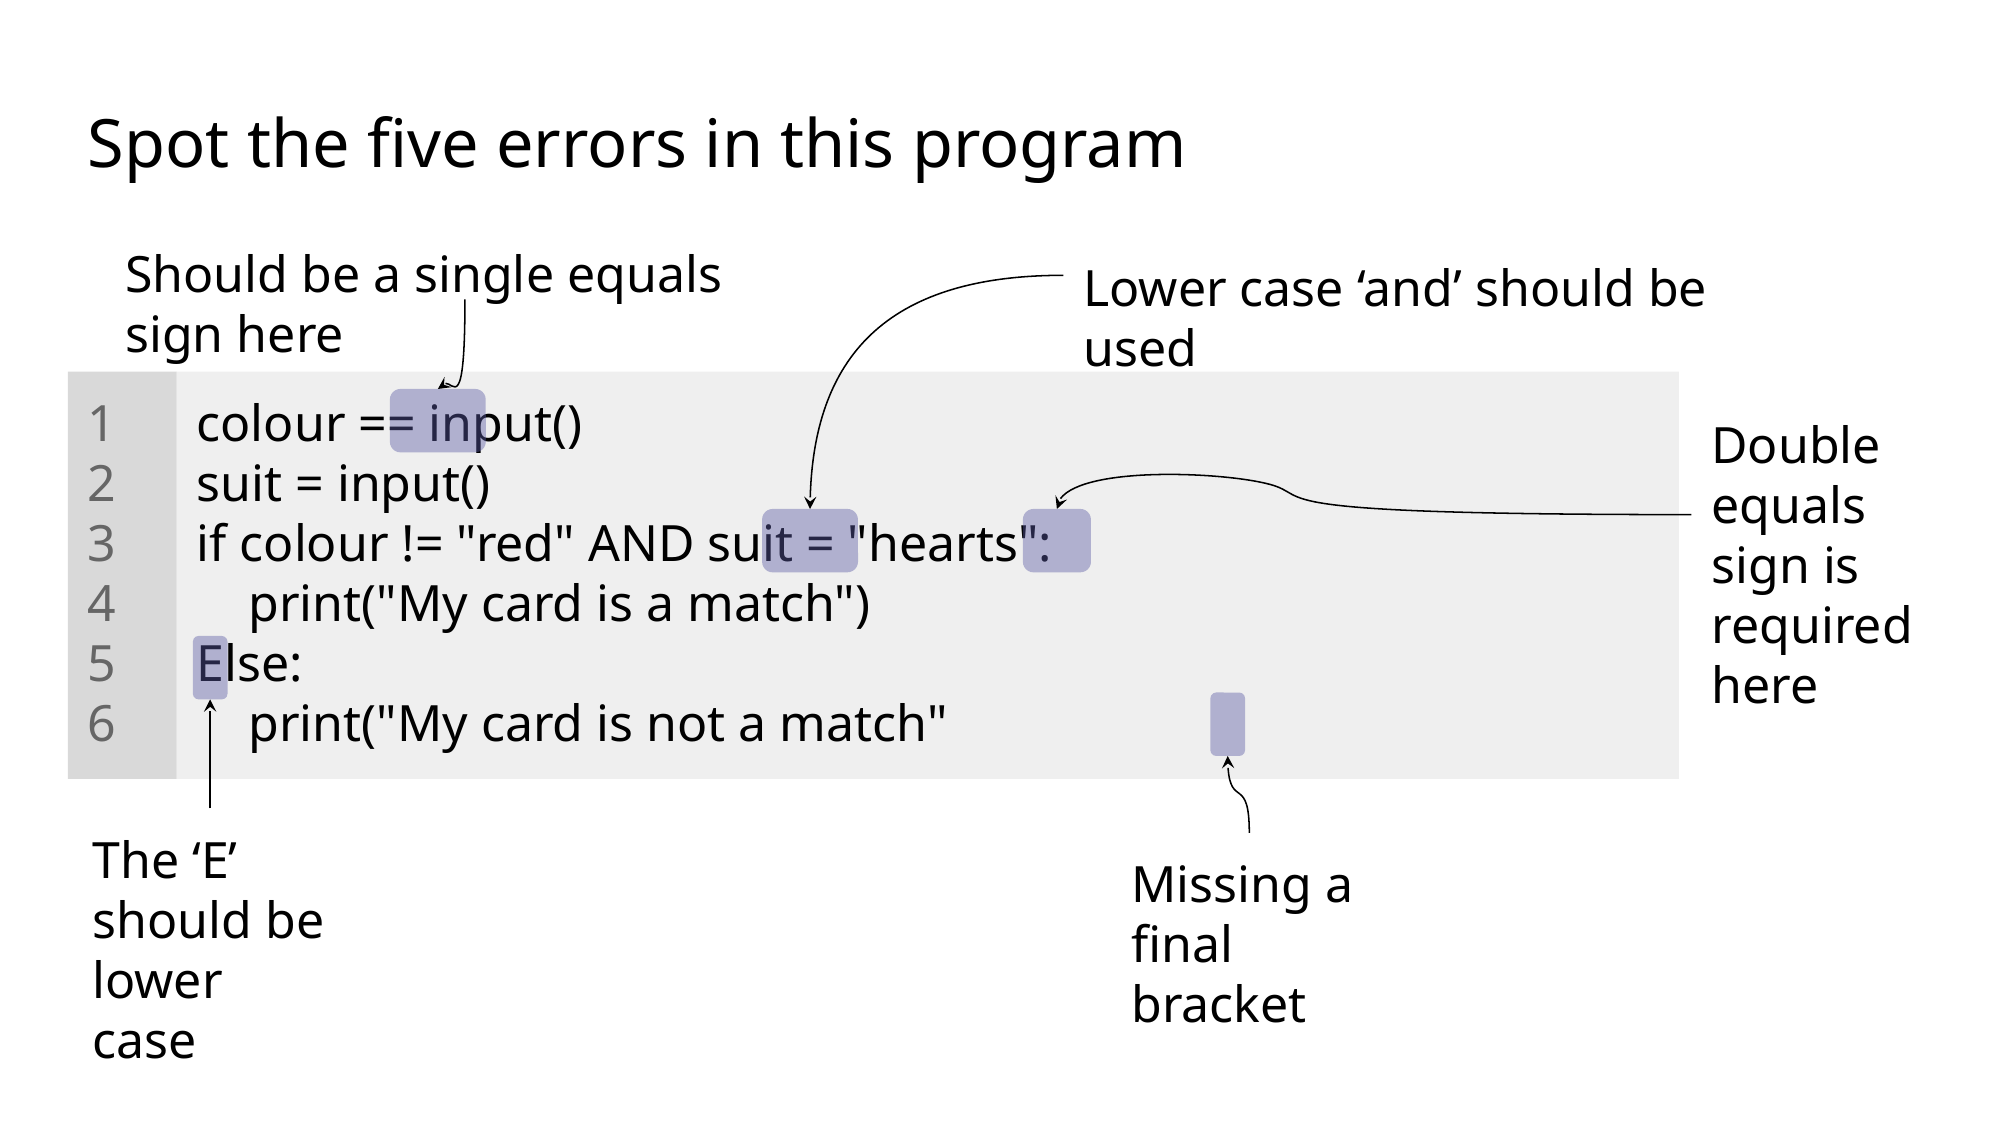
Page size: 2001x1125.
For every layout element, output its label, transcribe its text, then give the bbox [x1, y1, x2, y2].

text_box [762, 236, 1783, 573]
title Spot the five errors in this program [67, 69, 1932, 223]
text_box colour == input() suit = input() if colour != "red" AND suit = "hearts": print("My card is a match") Else: print("My card is not a match" [177, 453, 1679, 779]
text_box 1 2 3 4 5 6 [67, 371, 177, 779]
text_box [105, 222, 825, 453]
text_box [1022, 393, 1967, 636]
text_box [72, 635, 348, 1011]
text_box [1111, 692, 1388, 968]
